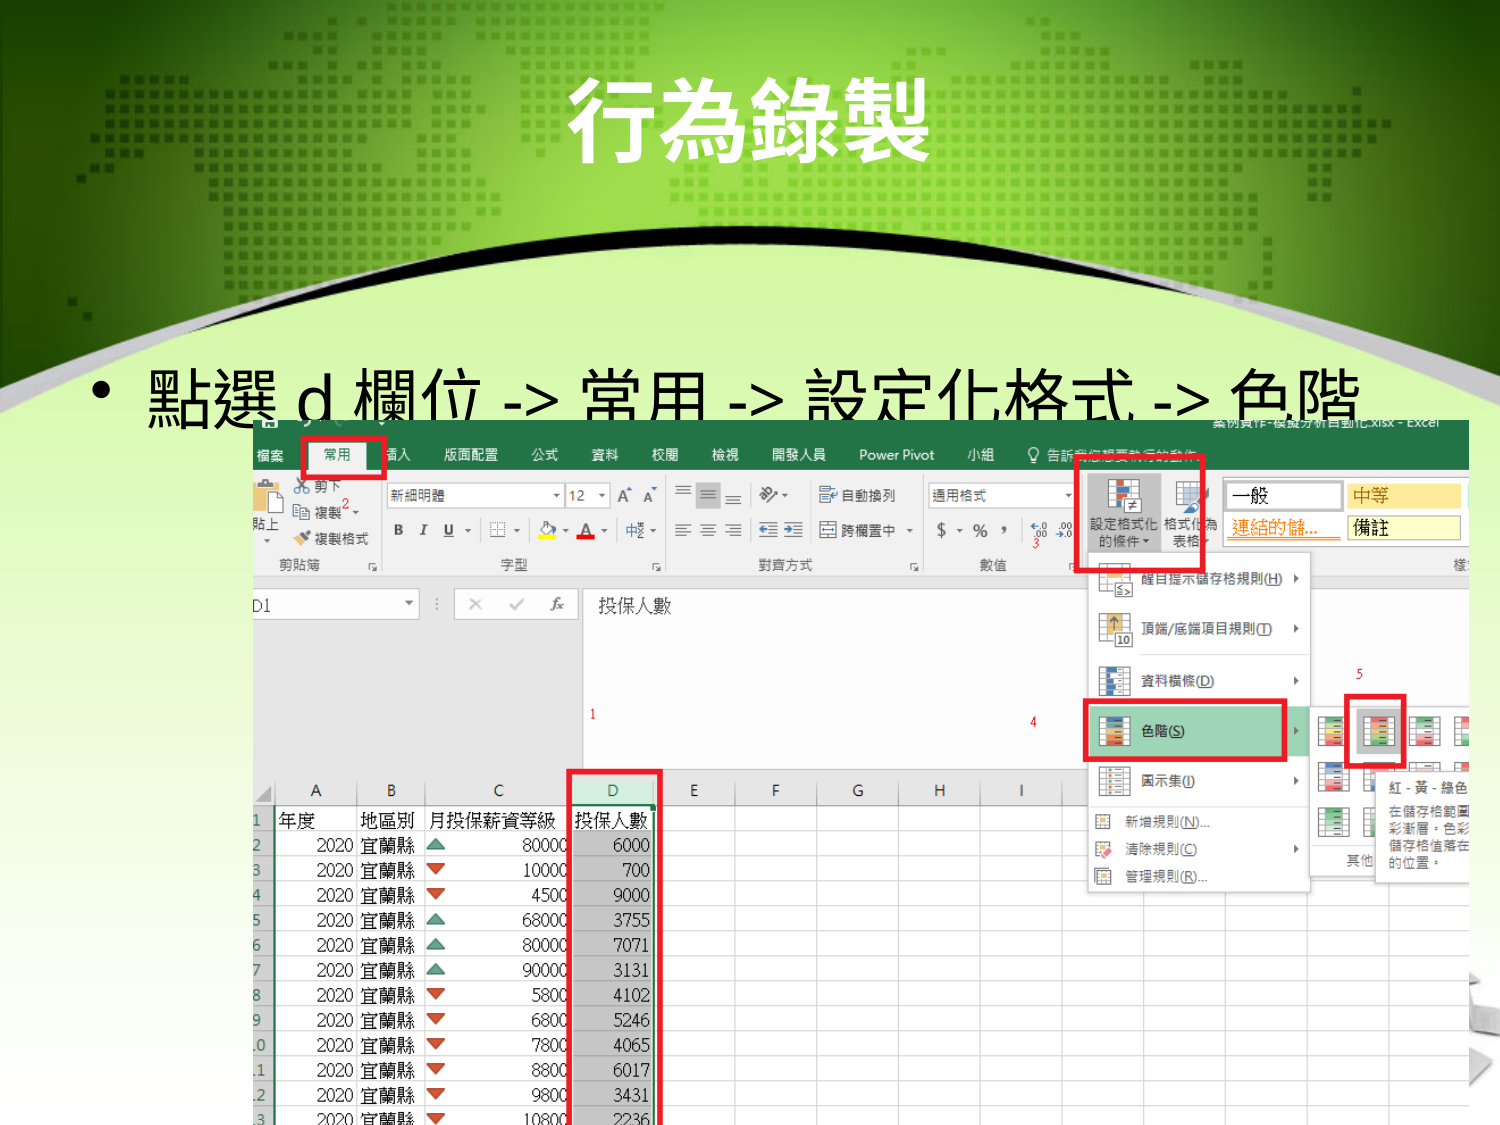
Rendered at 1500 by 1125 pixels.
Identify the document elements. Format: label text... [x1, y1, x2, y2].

title 行為錄製 [74, 24, 1426, 213]
picture [0, 0, 1500, 1125]
list 點選d欄位->常用->設定化格式->色階 [74, 349, 1426, 926]
